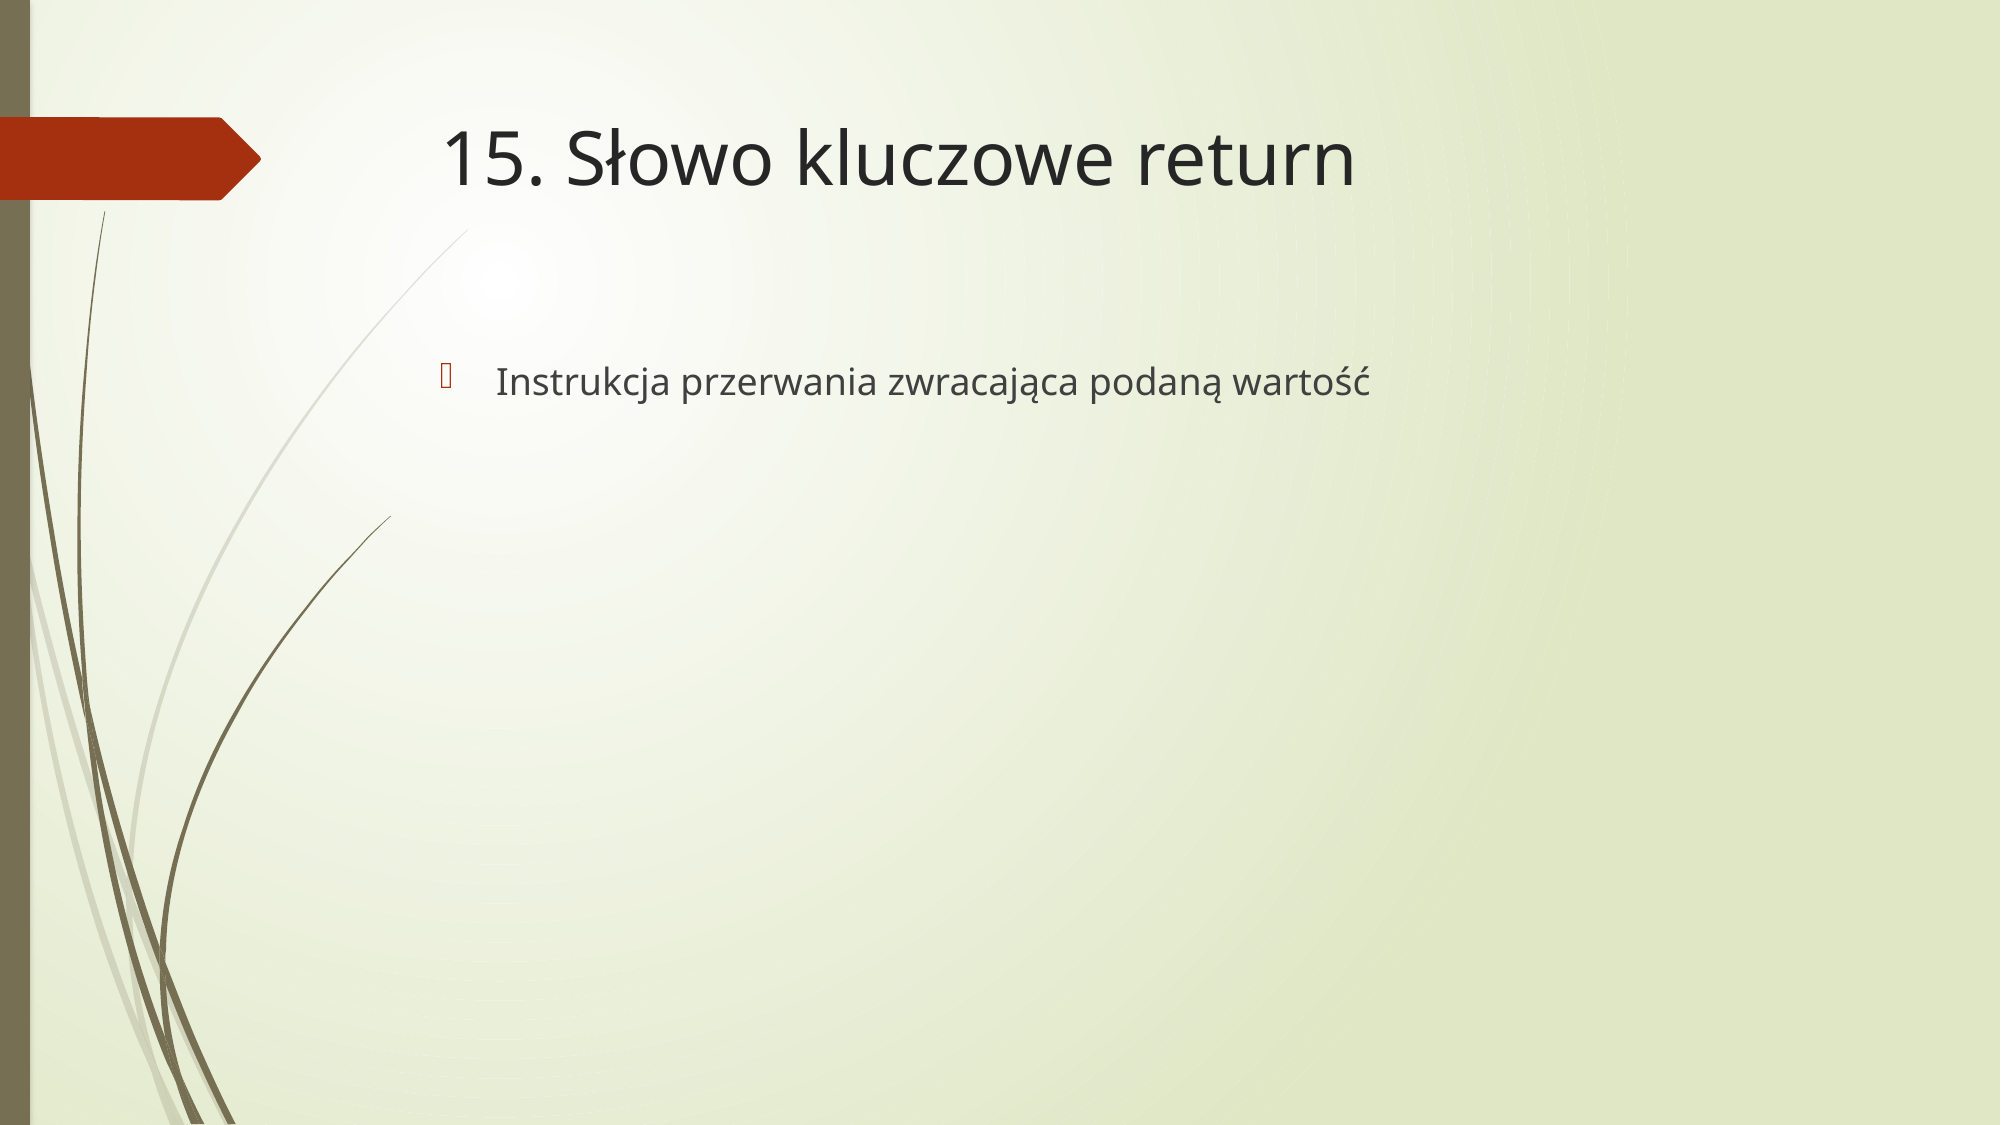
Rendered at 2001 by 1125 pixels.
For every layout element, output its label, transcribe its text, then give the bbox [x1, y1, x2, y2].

title 15. Słowo kluczowe return [425, 102, 1888, 313]
list Instrukcja przerwania zwracająca podaną wartość [424, 350, 1888, 970]
